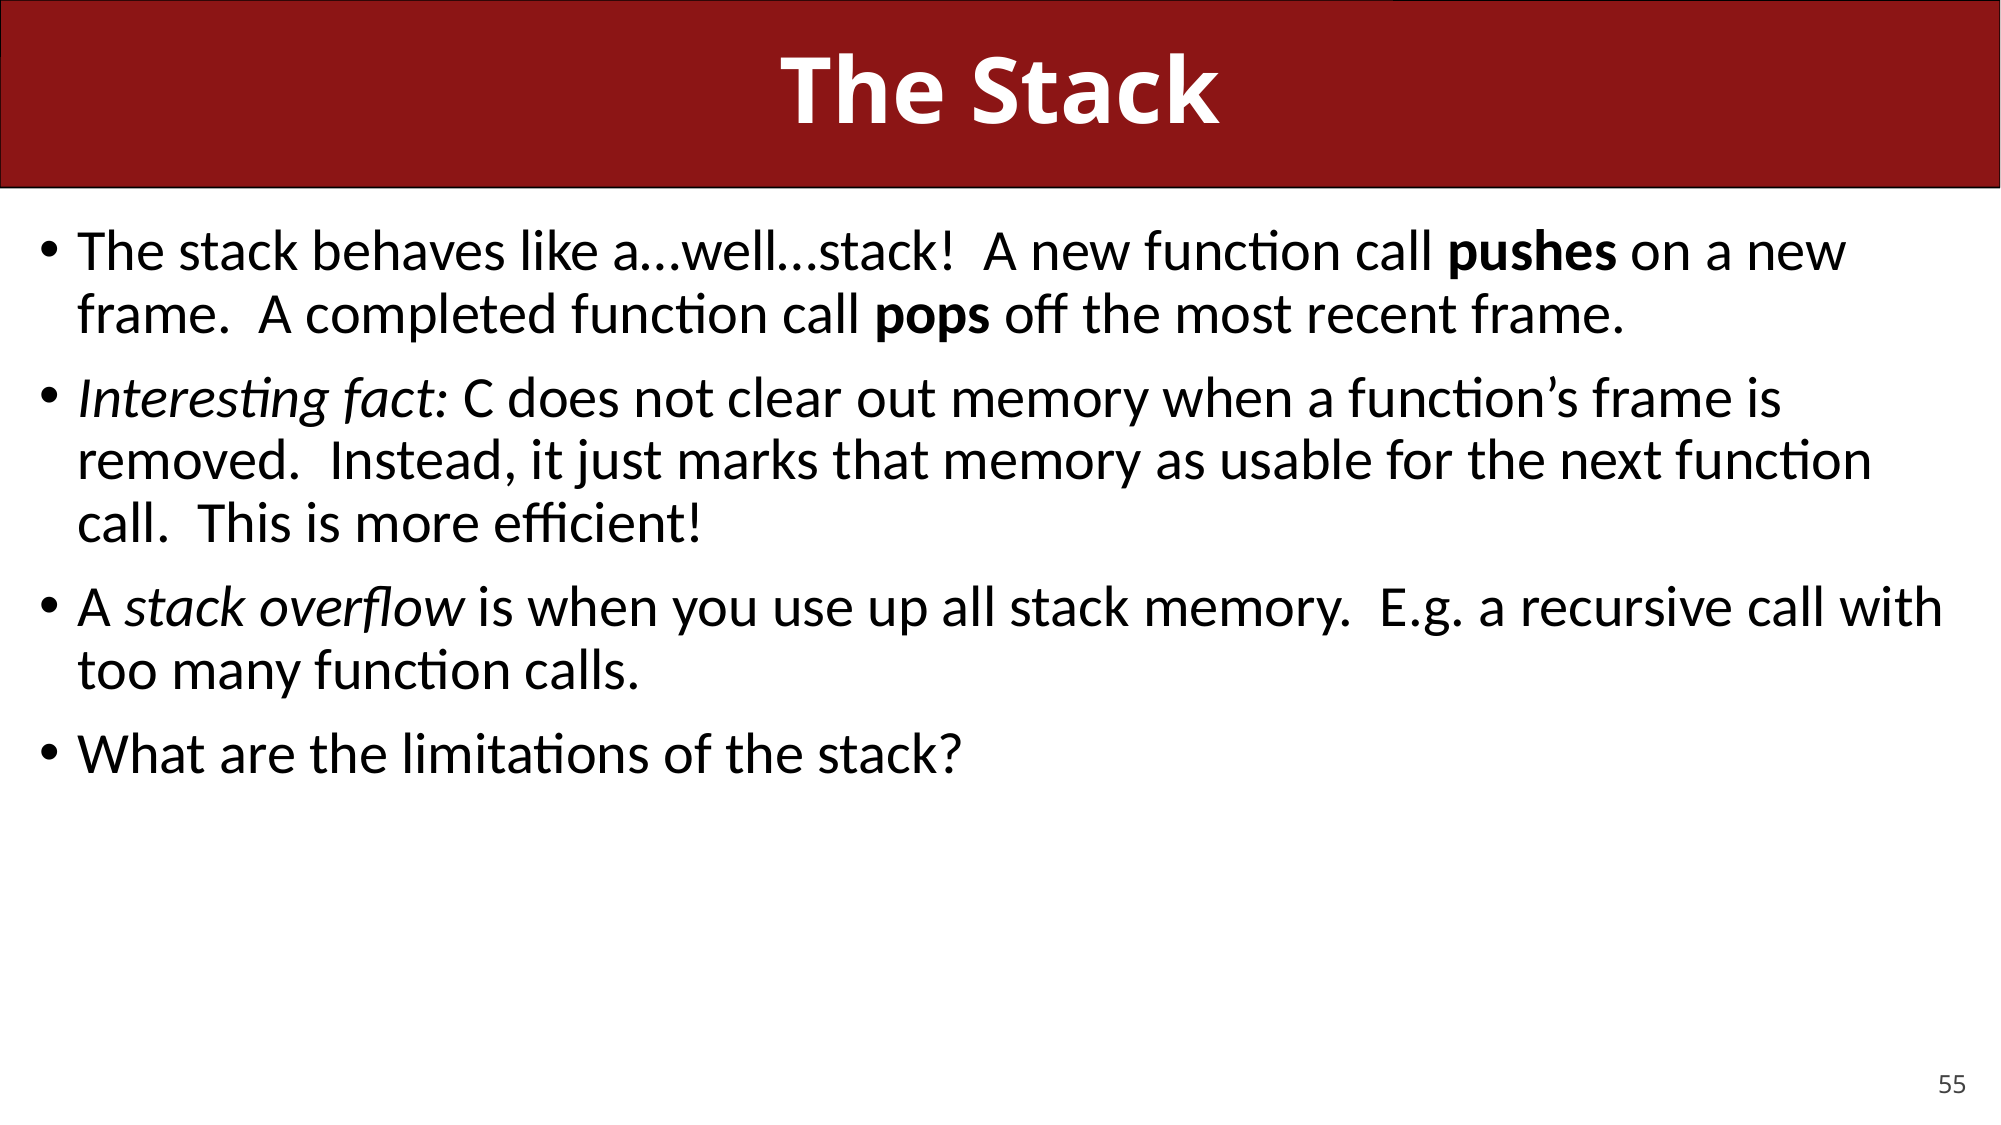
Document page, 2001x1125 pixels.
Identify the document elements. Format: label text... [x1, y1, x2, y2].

title The Stack [75, 0, 1925, 188]
list The stack behaves like a…well…stack! A new function call pushes on a new frame. A completed function call pops off the most recent frame. Interesting fact: C does not clear out memory when a function’s frame is removed. Instead, it just marks that memory as usable for the next function call. This is more efficient! A stack overflow is when you use up all stack memory. E.g. a recursive call with too many function calls. What are the limitations of the stack? [24, 212, 1963, 1063]
